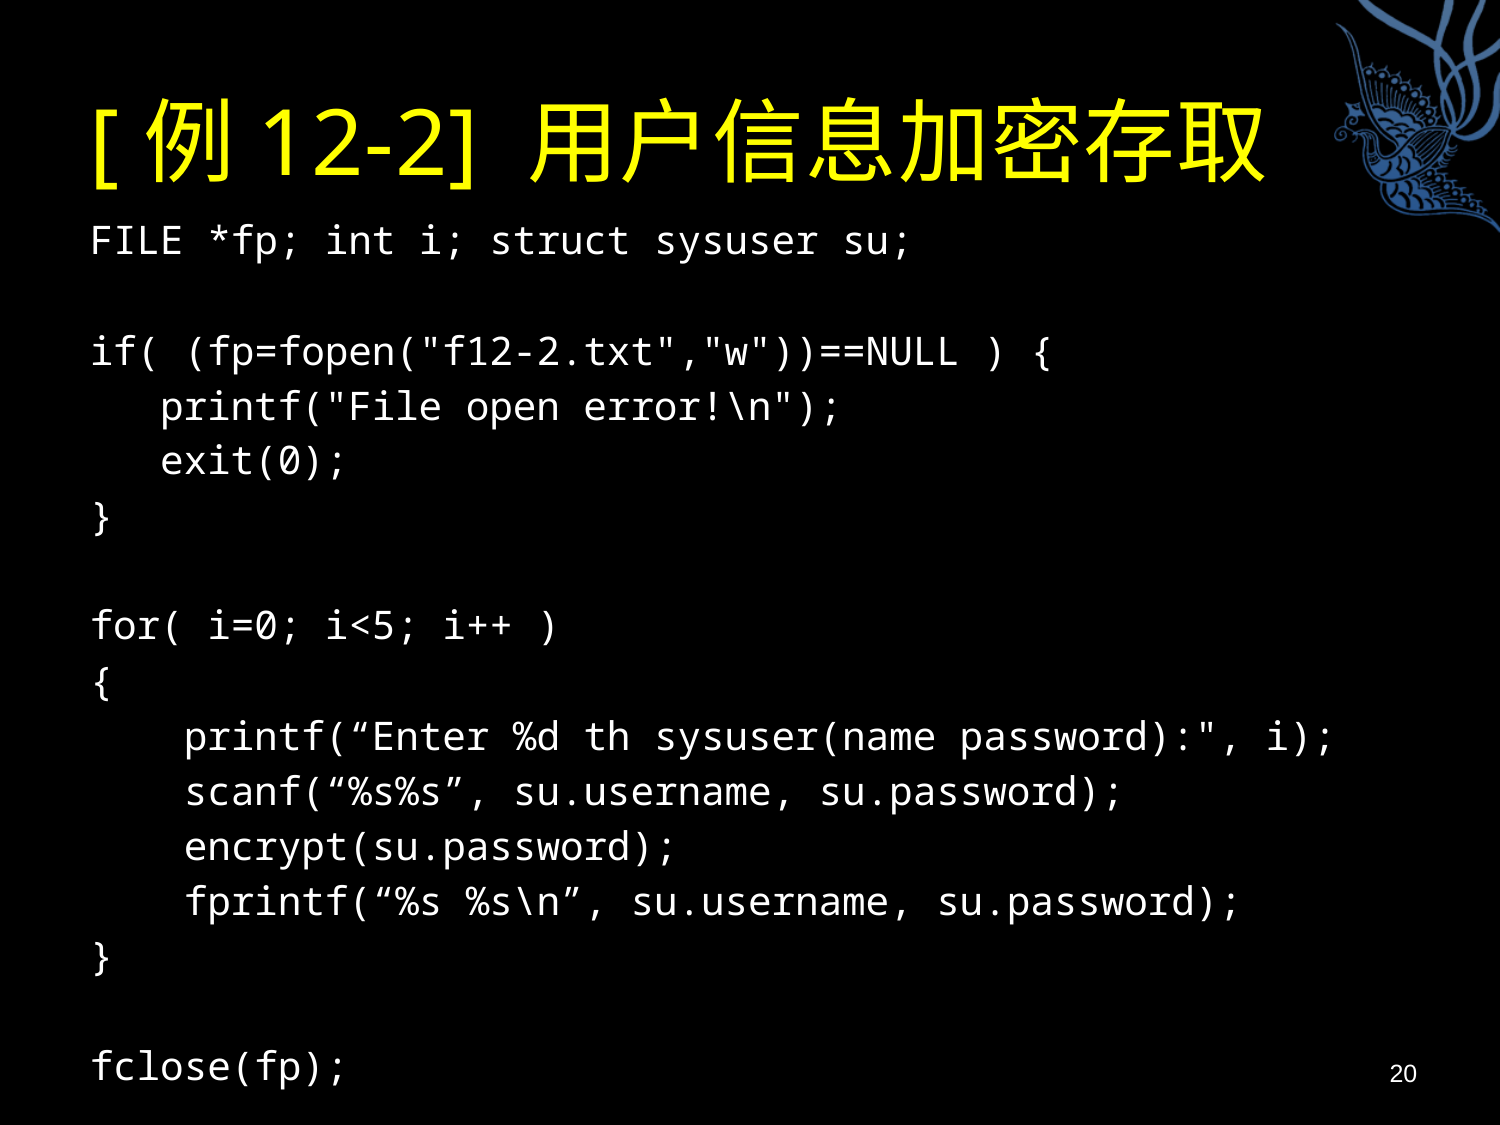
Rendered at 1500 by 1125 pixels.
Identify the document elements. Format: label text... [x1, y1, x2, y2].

title [例12-2] 用户信息加密存取 [75, 45, 1351, 208]
list FILE *fp; int i; struct sysuser su; if( (fp=fopen("f12-2.txt","w"))==NULL ) { printf("File open error!\n"); exit(0); } for( i=0; i<5; i++ ) { printf(“Enter %d th sysuser(name password):", i); scanf(“%s%s”, su.username, su.password); encrypt(su.password); fprintf(“%s %s\n”, su.username, su.password); } fclose(fp); [75, 208, 1425, 1106]
slide_number 20 [1074, 1042, 1425, 1103]
